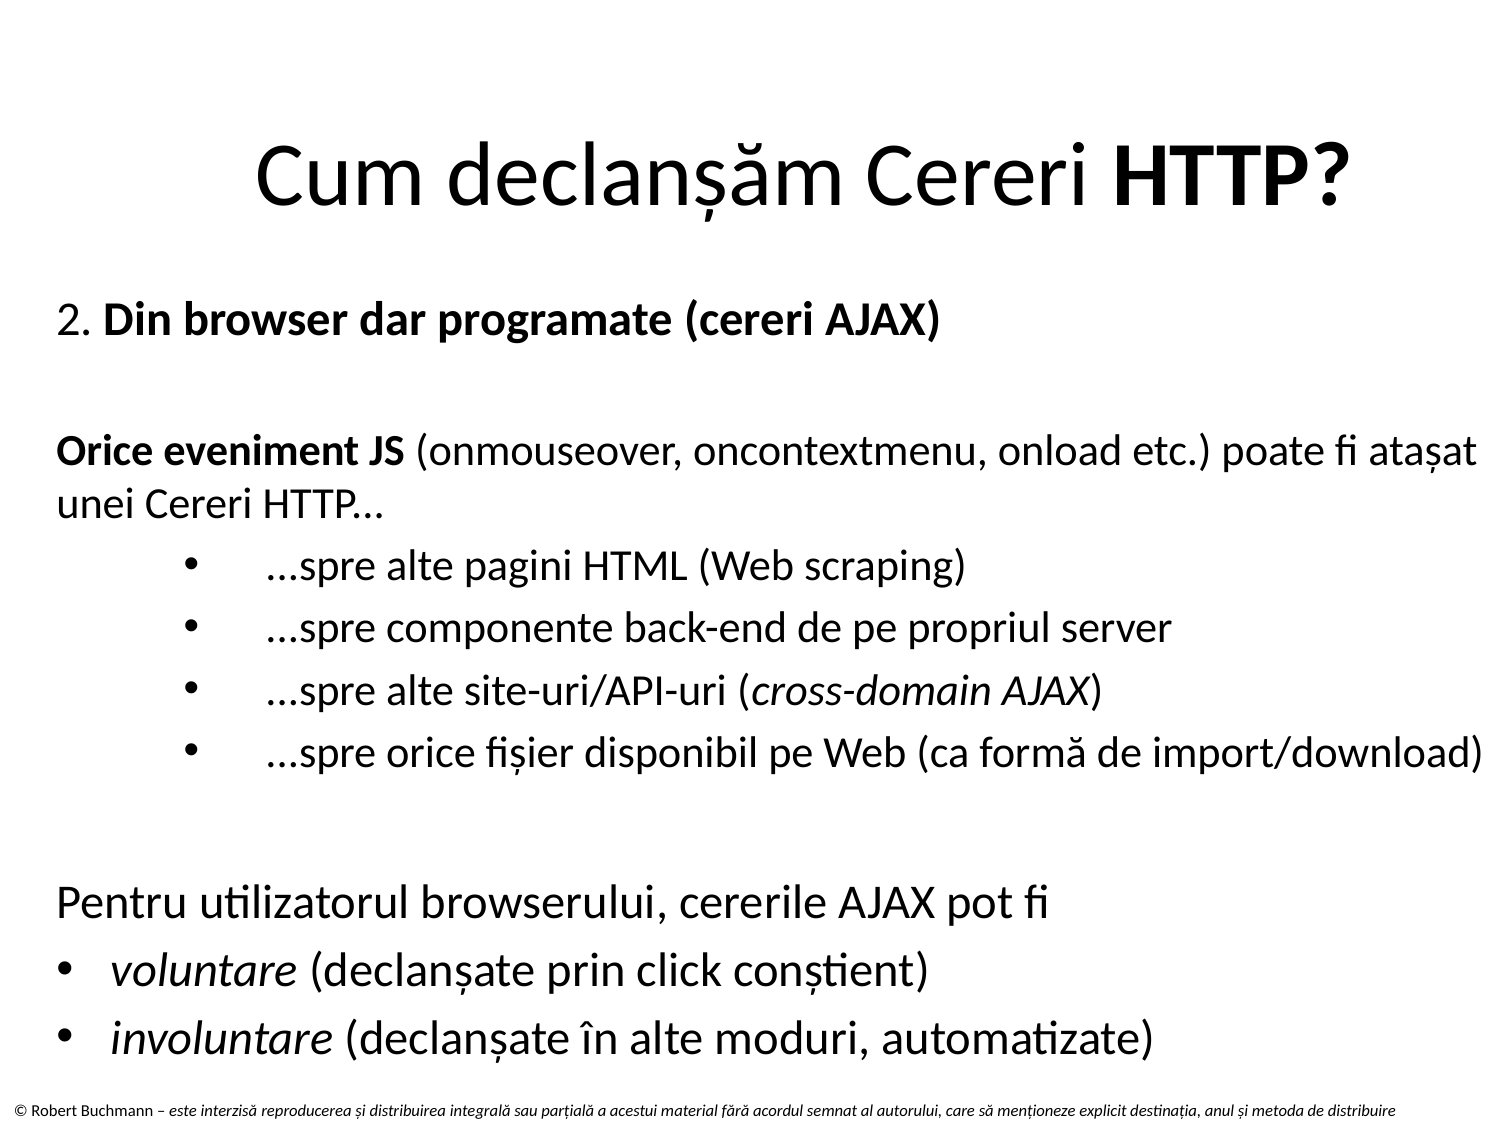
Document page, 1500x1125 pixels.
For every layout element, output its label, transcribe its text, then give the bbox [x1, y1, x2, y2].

list 2. Din browser dar programate (cereri AJAX) Orice eveniment JS (onmouseover, oncontextmenu, onload etc.) poate fi atașat unei Cereri HTTP... ...spre alte pagini HTML (Web scraping) ...spre componente back-end de pe propriul server ...spre alte site-uri/API-uri (cross-domain AJAX) ...spre orice fișier disponibil pe Web (ca formă de import/download) Pentru utilizatorul browserului, cererile AJAX pot fi voluntare (declanșate prin click conștient) involuntare (declanșate în alte moduri, automatizate) [41, 278, 1500, 1125]
title Cum declanșăm Cereri HTTP? [103, 59, 1500, 278]
